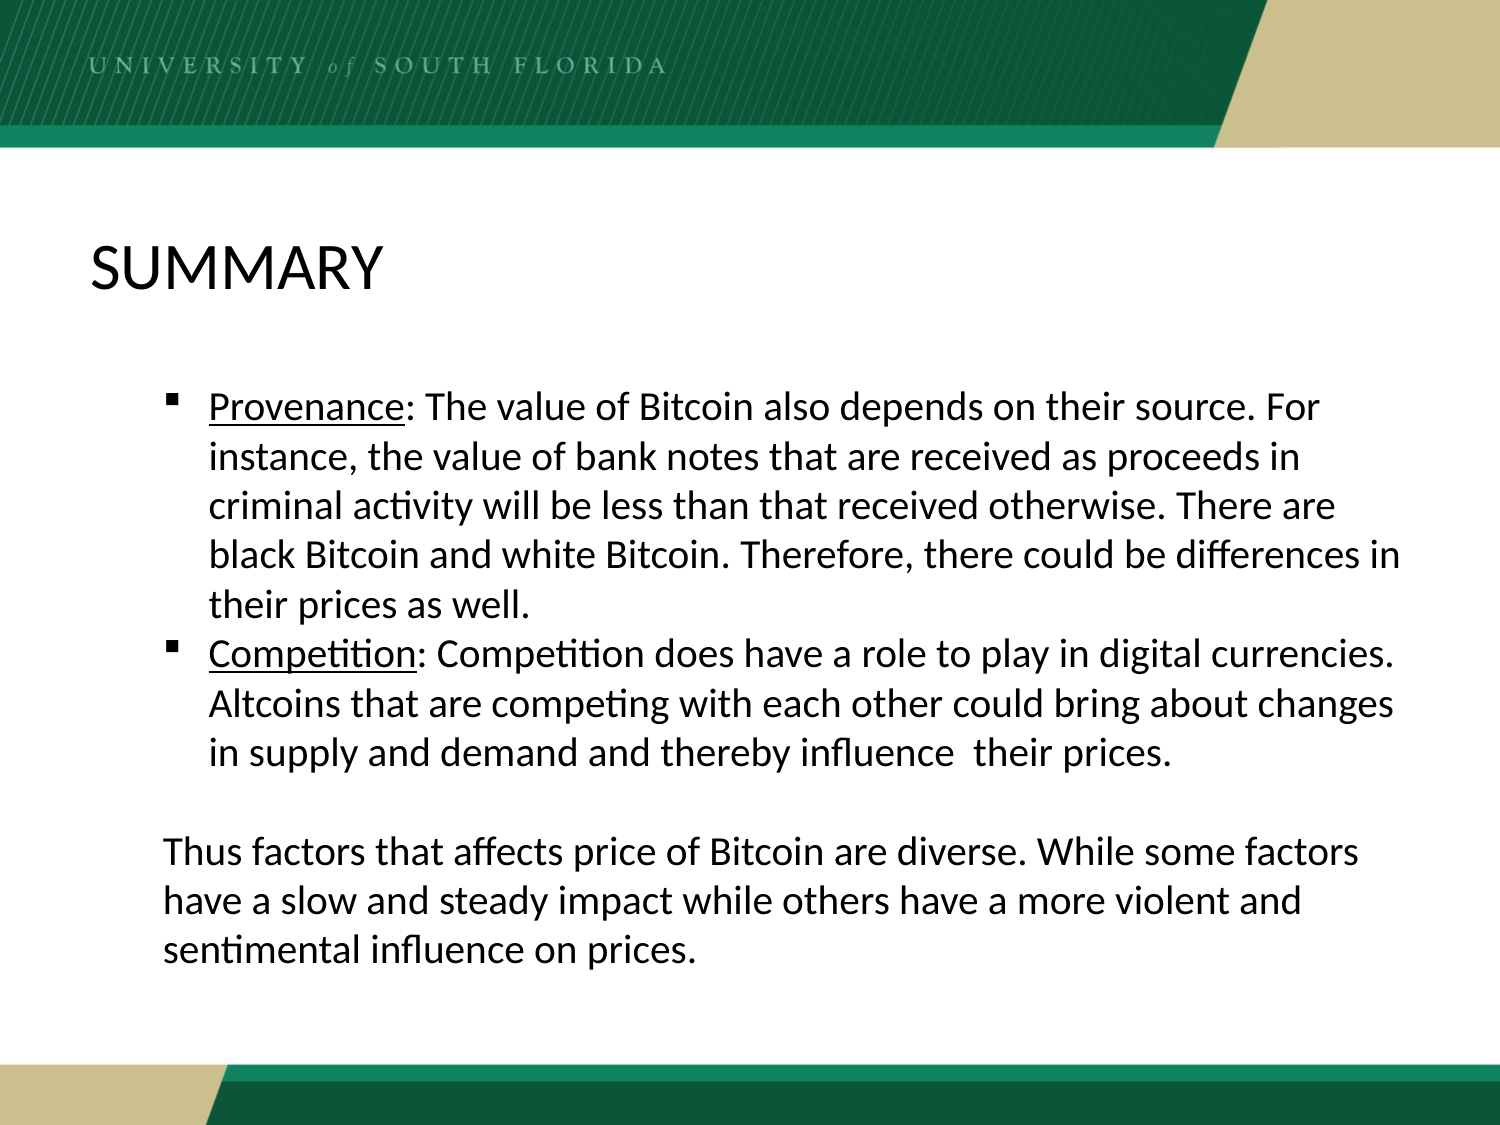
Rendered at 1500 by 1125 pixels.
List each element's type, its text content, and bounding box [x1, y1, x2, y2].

picture [0, 0, 1500, 1125]
list Provenance: The value of Bitcoin also depends on their source. For instance, the value of bank notes that are received as proceeds in criminal activity will be less than that received otherwise. There are black Bitcoin and white Bitcoin. Therefore, there could be differences in their prices as well. Competition: Competition does have a role to play in digital currencies. Altcoins that are competing with each other could bring about changes in supply and demand and thereby influence their prices. Thus factors that affects price of Bitcoin are diverse. While some factors have a slow and steady impact while others have a more violent and sentimental influence on prices. [75, 372, 1425, 1005]
title Summary [75, 199, 1425, 327]
